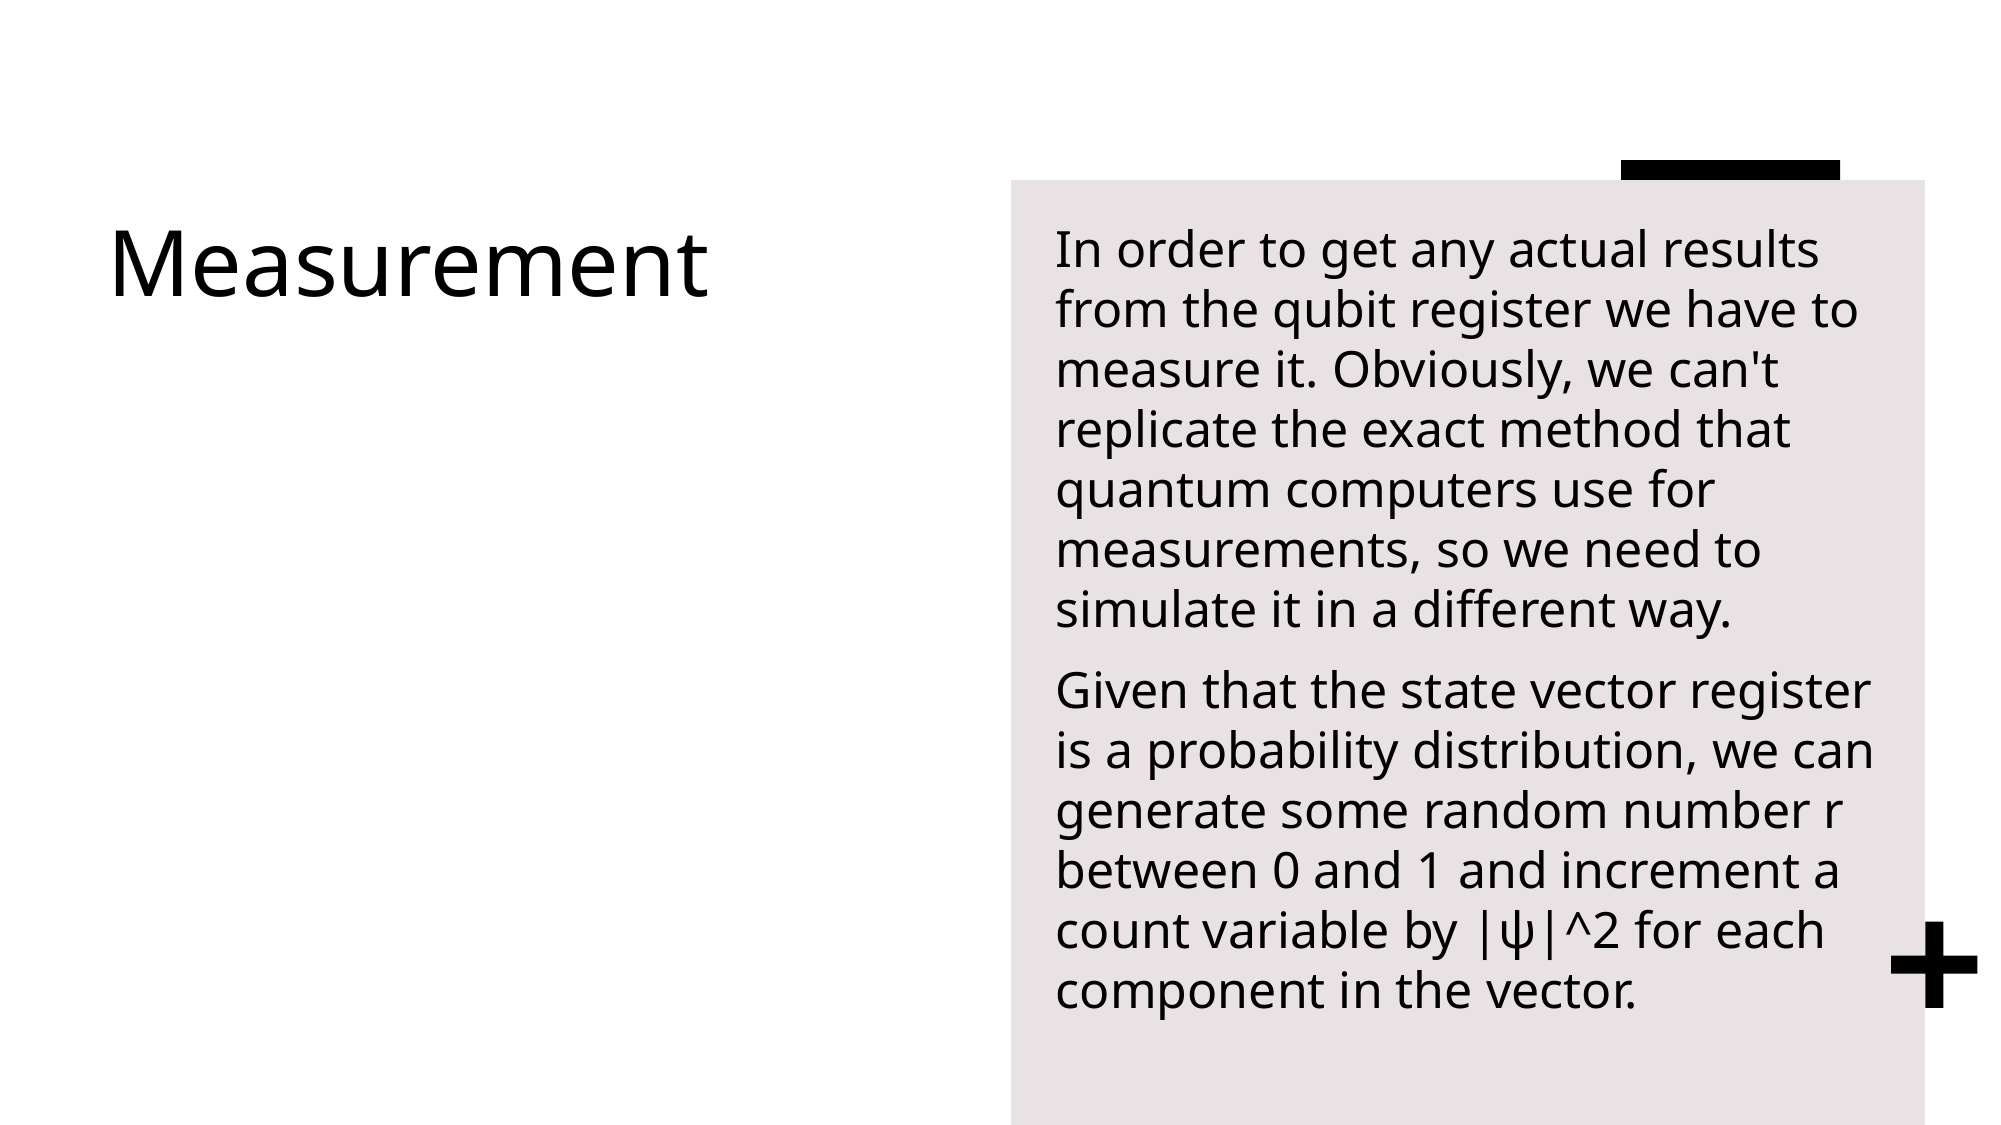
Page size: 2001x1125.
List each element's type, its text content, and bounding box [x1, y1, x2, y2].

list In order to get any actual results from the qubit register we have to measure it. Obviously, we can't replicate the exact method that quantum computers use for measurements, so we need to simulate it in a different way. Given that the state vector register is a probability distribution, we can generate some random number r between 0 and 1 and increment a count variable by |ψ|^2 for each component in the vector. [1040, 209, 1898, 1125]
title Measurement [92, 197, 1449, 435]
